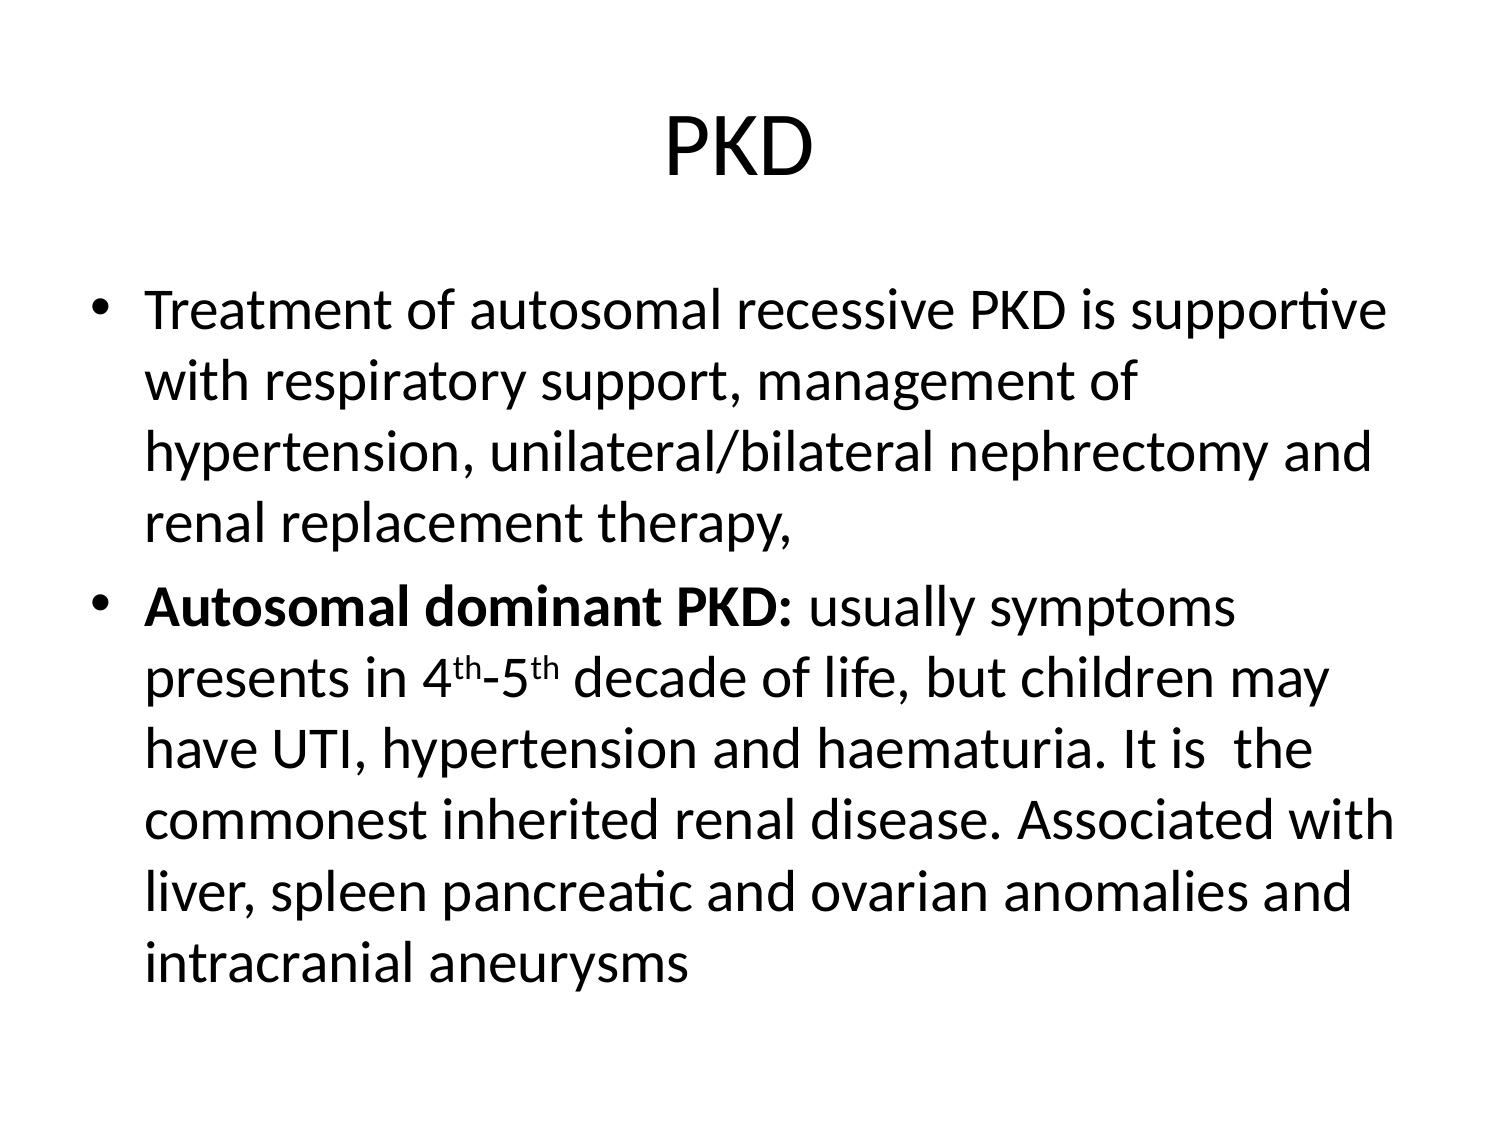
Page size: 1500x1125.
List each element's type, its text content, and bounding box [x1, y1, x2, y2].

title PKD [75, 45, 1425, 233]
list Treatment of autosomal recessive PKD is supportive with respiratory support, management of hypertension, unilateral/bilateral nephrectomy and renal replacement therapy, Autosomal dominant PKD: usually symptoms presents in 4th-5th decade of life, but children may have UTI, hypertension and haematuria. It is the commonest inherited renal disease. Associated with liver, spleen pancreatic and ovarian anomalies and intracranial aneurysms [75, 262, 1425, 1005]
